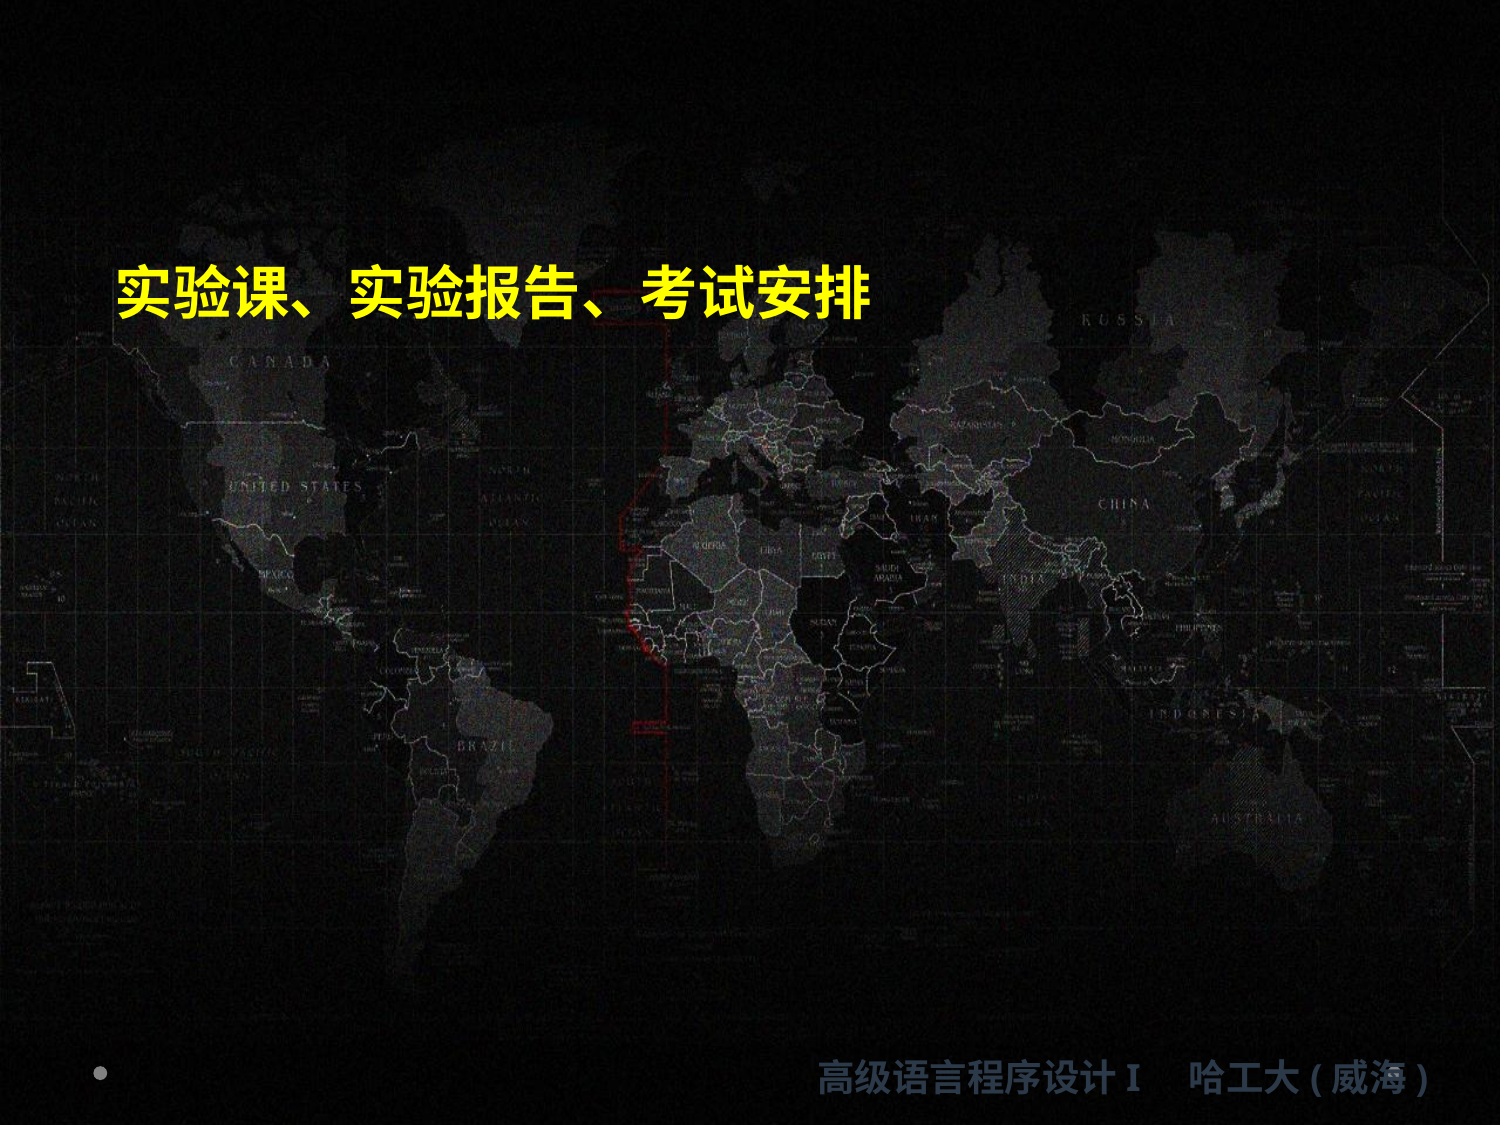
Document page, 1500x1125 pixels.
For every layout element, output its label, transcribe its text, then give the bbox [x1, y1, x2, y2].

text_box 实验课、实验报告、考试安排 [100, 248, 892, 334]
picture [0, 0, 1500, 1125]
